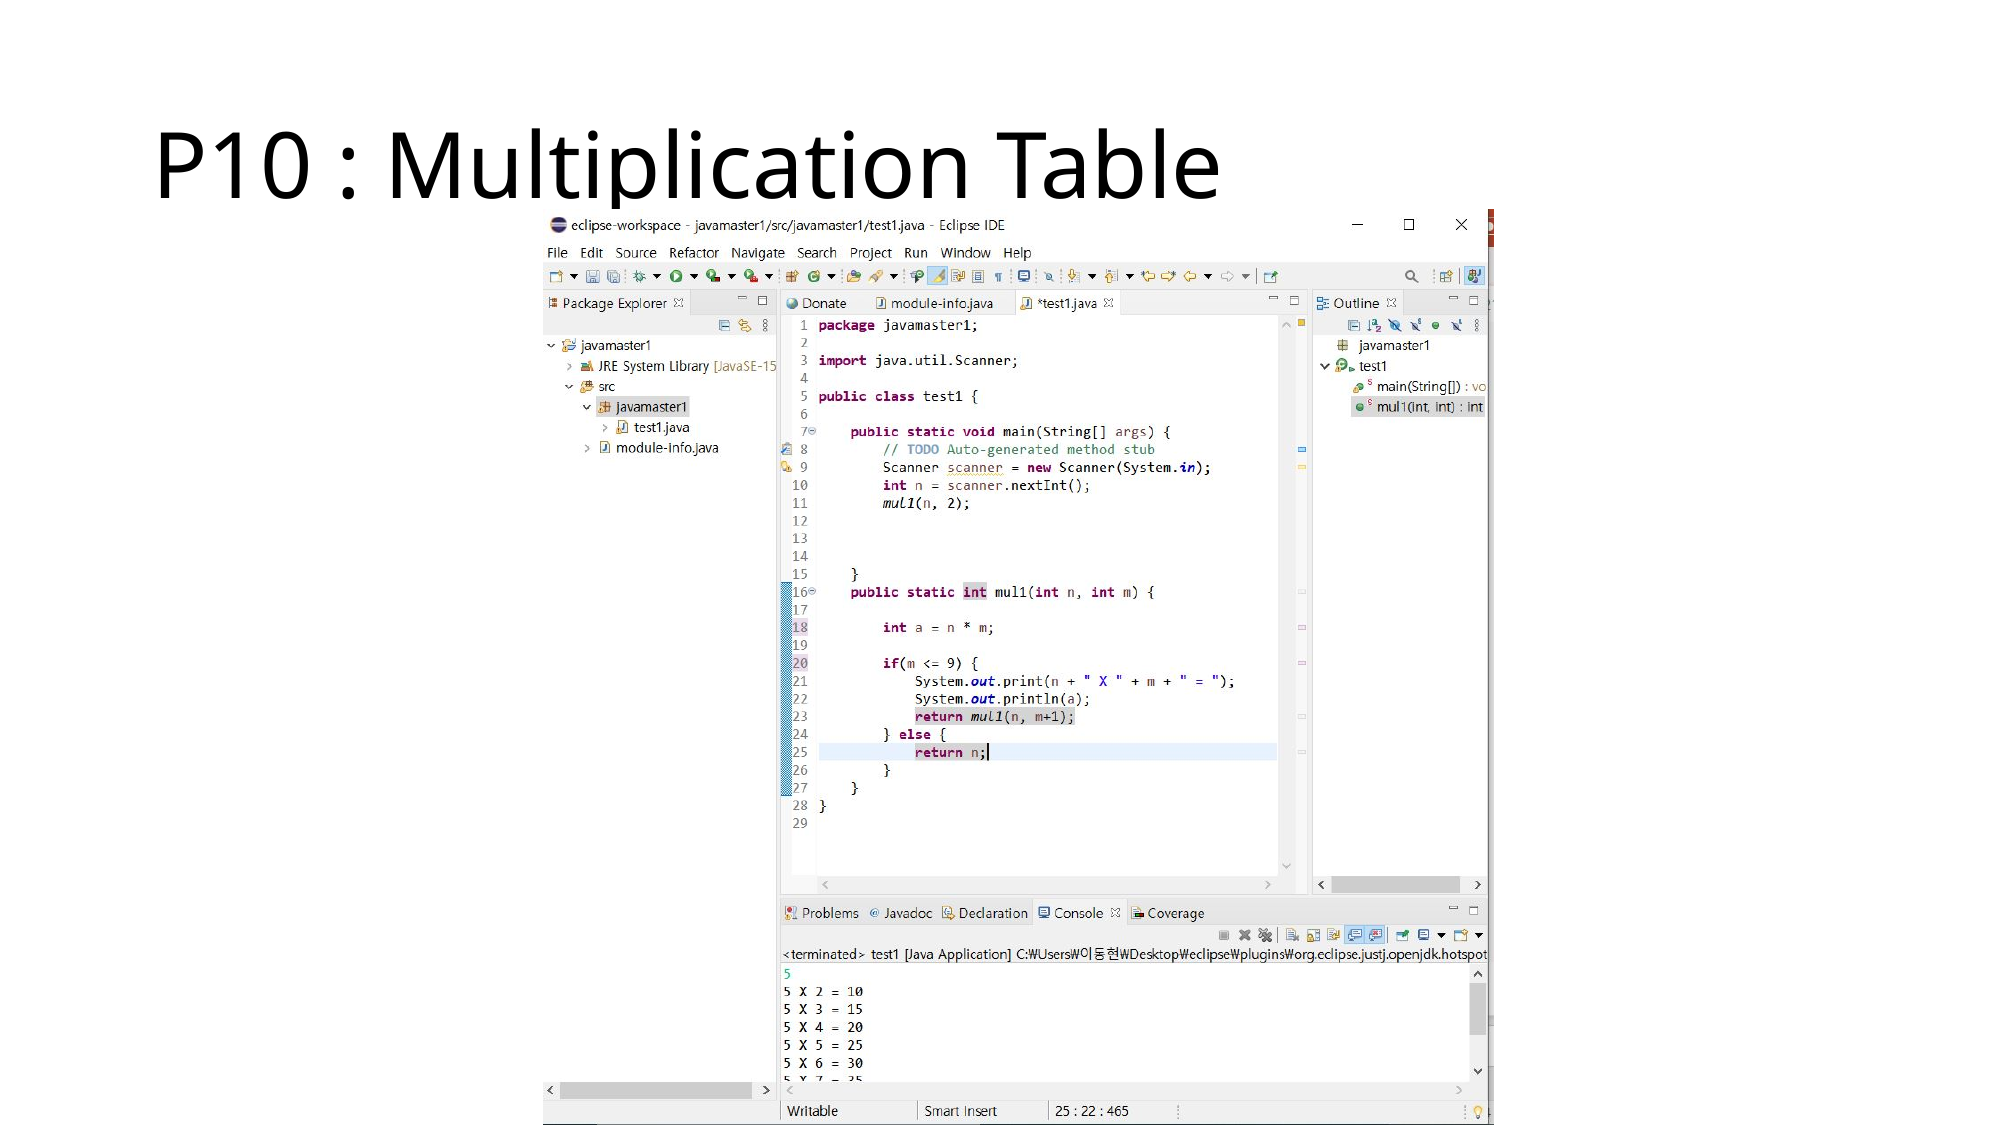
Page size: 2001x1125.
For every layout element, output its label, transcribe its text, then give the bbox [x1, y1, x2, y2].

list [543, 209, 1494, 1125]
title P10 : Multiplication Table [137, 59, 1863, 278]
